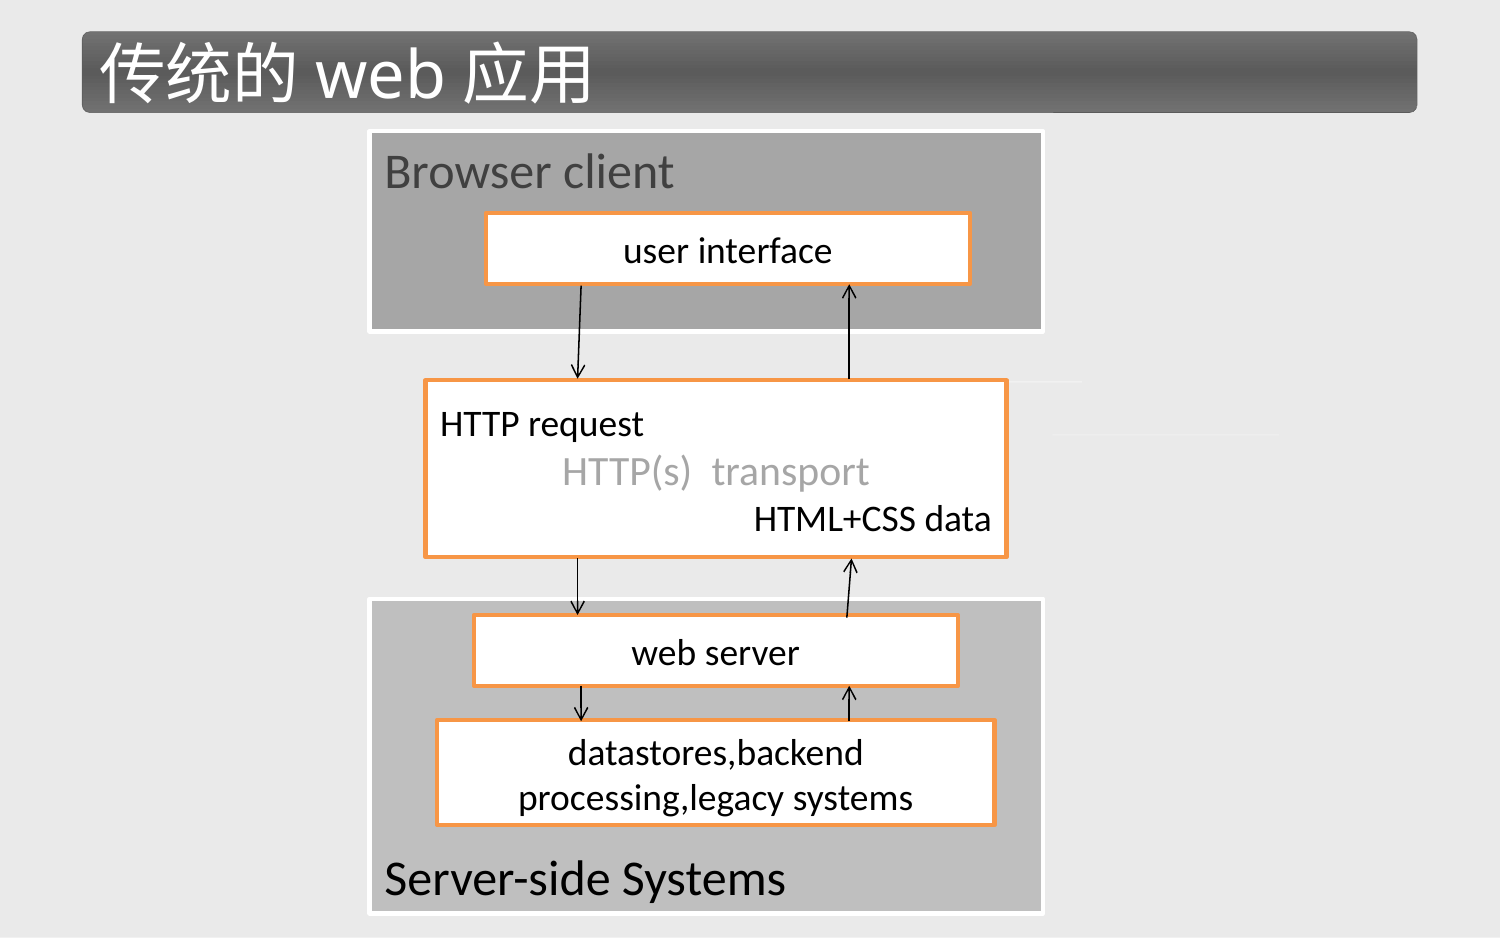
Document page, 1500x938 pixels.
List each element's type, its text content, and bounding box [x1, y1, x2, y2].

text_box [367, 597, 1045, 916]
text_box Server-side Systems [369, 837, 818, 913]
text_box HTTP request HTTP(s) transport HTML+CSS data [423, 378, 1009, 559]
text_box web server [472, 613, 960, 688]
text_box [367, 129, 1045, 334]
text_box user interface [484, 211, 972, 286]
text_box Browser client [369, 131, 883, 206]
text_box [846, 558, 852, 618]
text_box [577, 285, 582, 379]
text_box datastores,backend processing,legacy systems [435, 718, 997, 827]
text_box 传统的web应用 [80, 29, 1420, 115]
